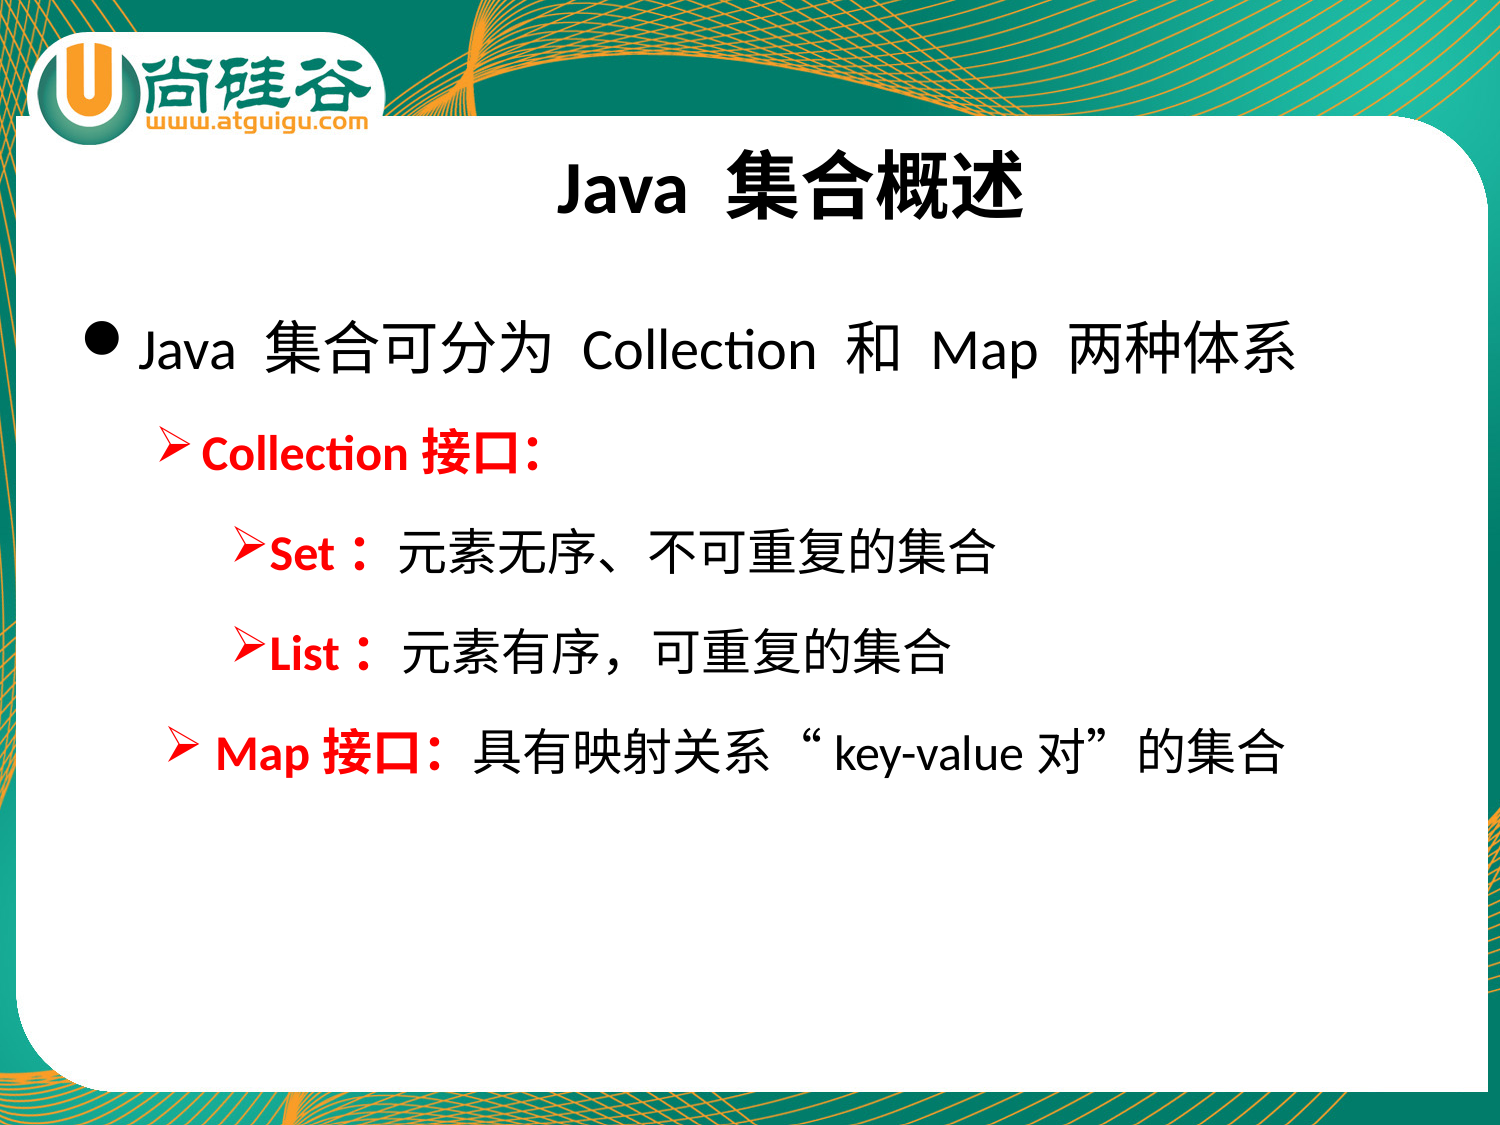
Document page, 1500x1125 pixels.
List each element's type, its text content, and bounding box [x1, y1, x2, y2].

picture [0, 0, 1500, 1125]
list Java 集合可分为 Collection 和 Map 两种体系 Collection接口： Set：元素无序、不可重复的集合 List：元素有序，可重复的集合 Map接口：具有映射关系“key-value对”的集合 [64, 231, 1424, 953]
title Java 集合概述 [371, 125, 1211, 231]
